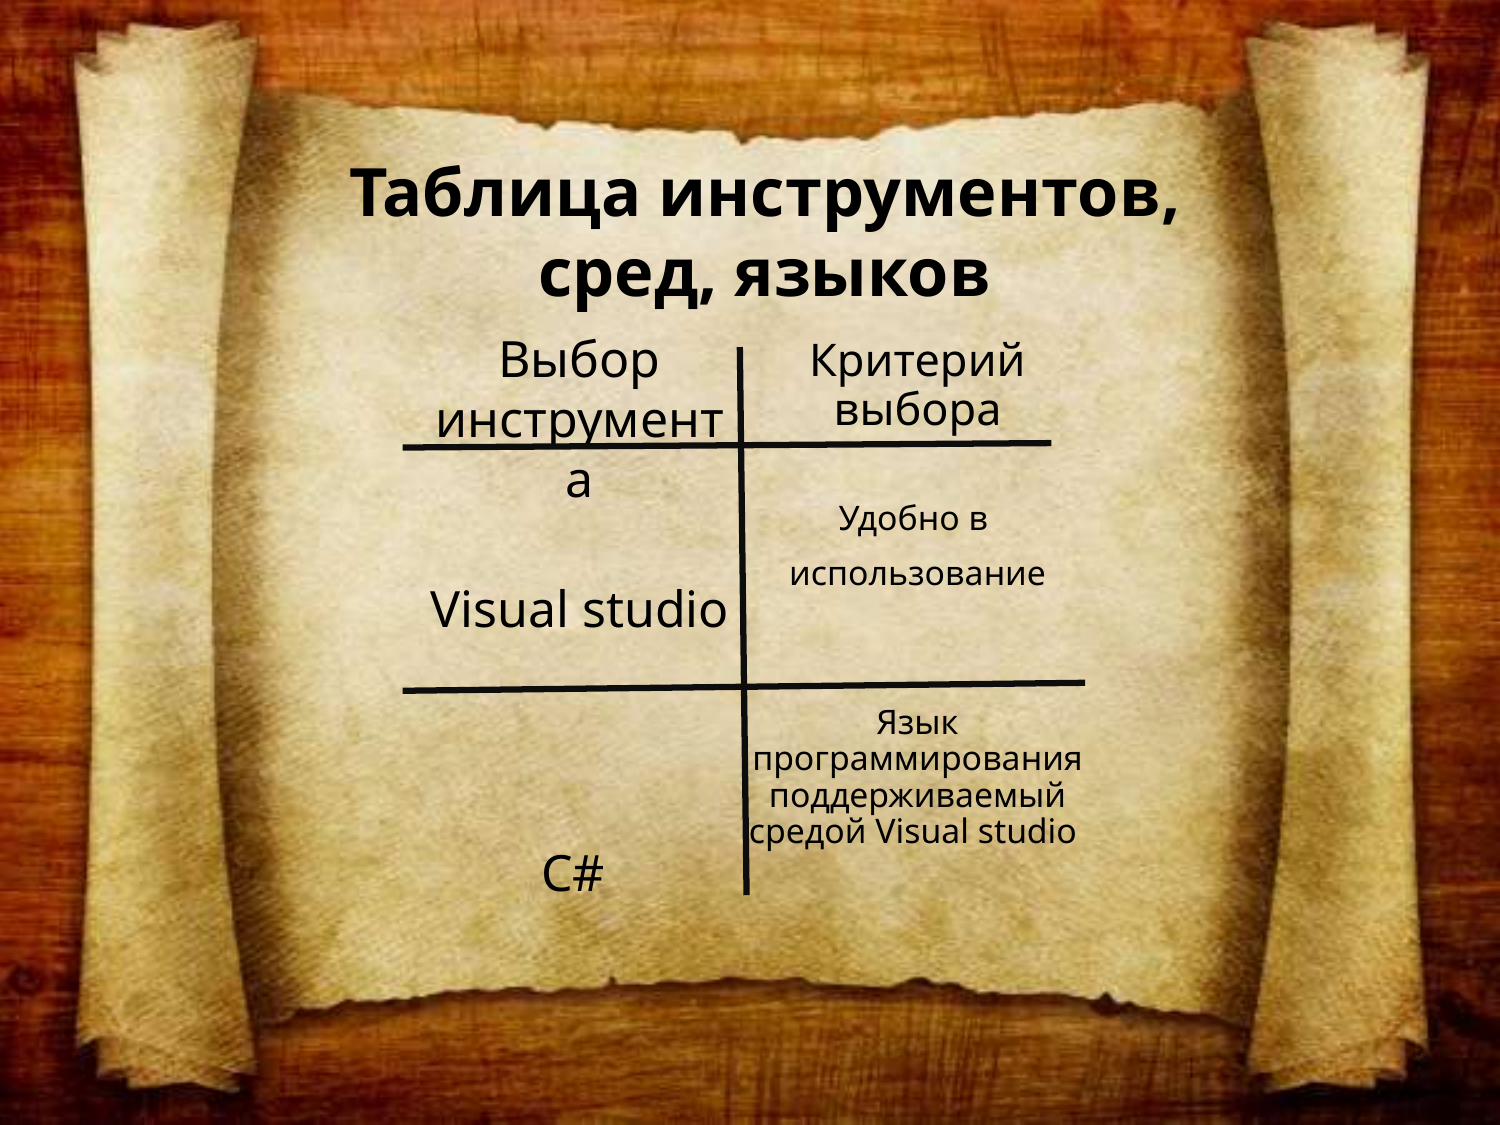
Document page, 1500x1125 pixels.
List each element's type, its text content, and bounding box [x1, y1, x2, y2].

text_box Выбор инструмента Visual studio C# [409, 449, 739, 682]
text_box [739, 347, 747, 896]
text_box Выбор инструмента Visual studio C# [409, 319, 750, 443]
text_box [747, 682, 1086, 691]
text_box Выбор инструмента Visual studio C# [409, 691, 750, 980]
text_box Таблица инструментов, сред, языков [326, 142, 1203, 318]
picture [0, 0, 1500, 1125]
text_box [402, 443, 739, 448]
text_box Критерий выбора Удобно в использование Язык программирования поддерживаемый средой Visual studio [750, 330, 1104, 868]
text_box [402, 682, 739, 691]
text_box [747, 443, 1052, 448]
